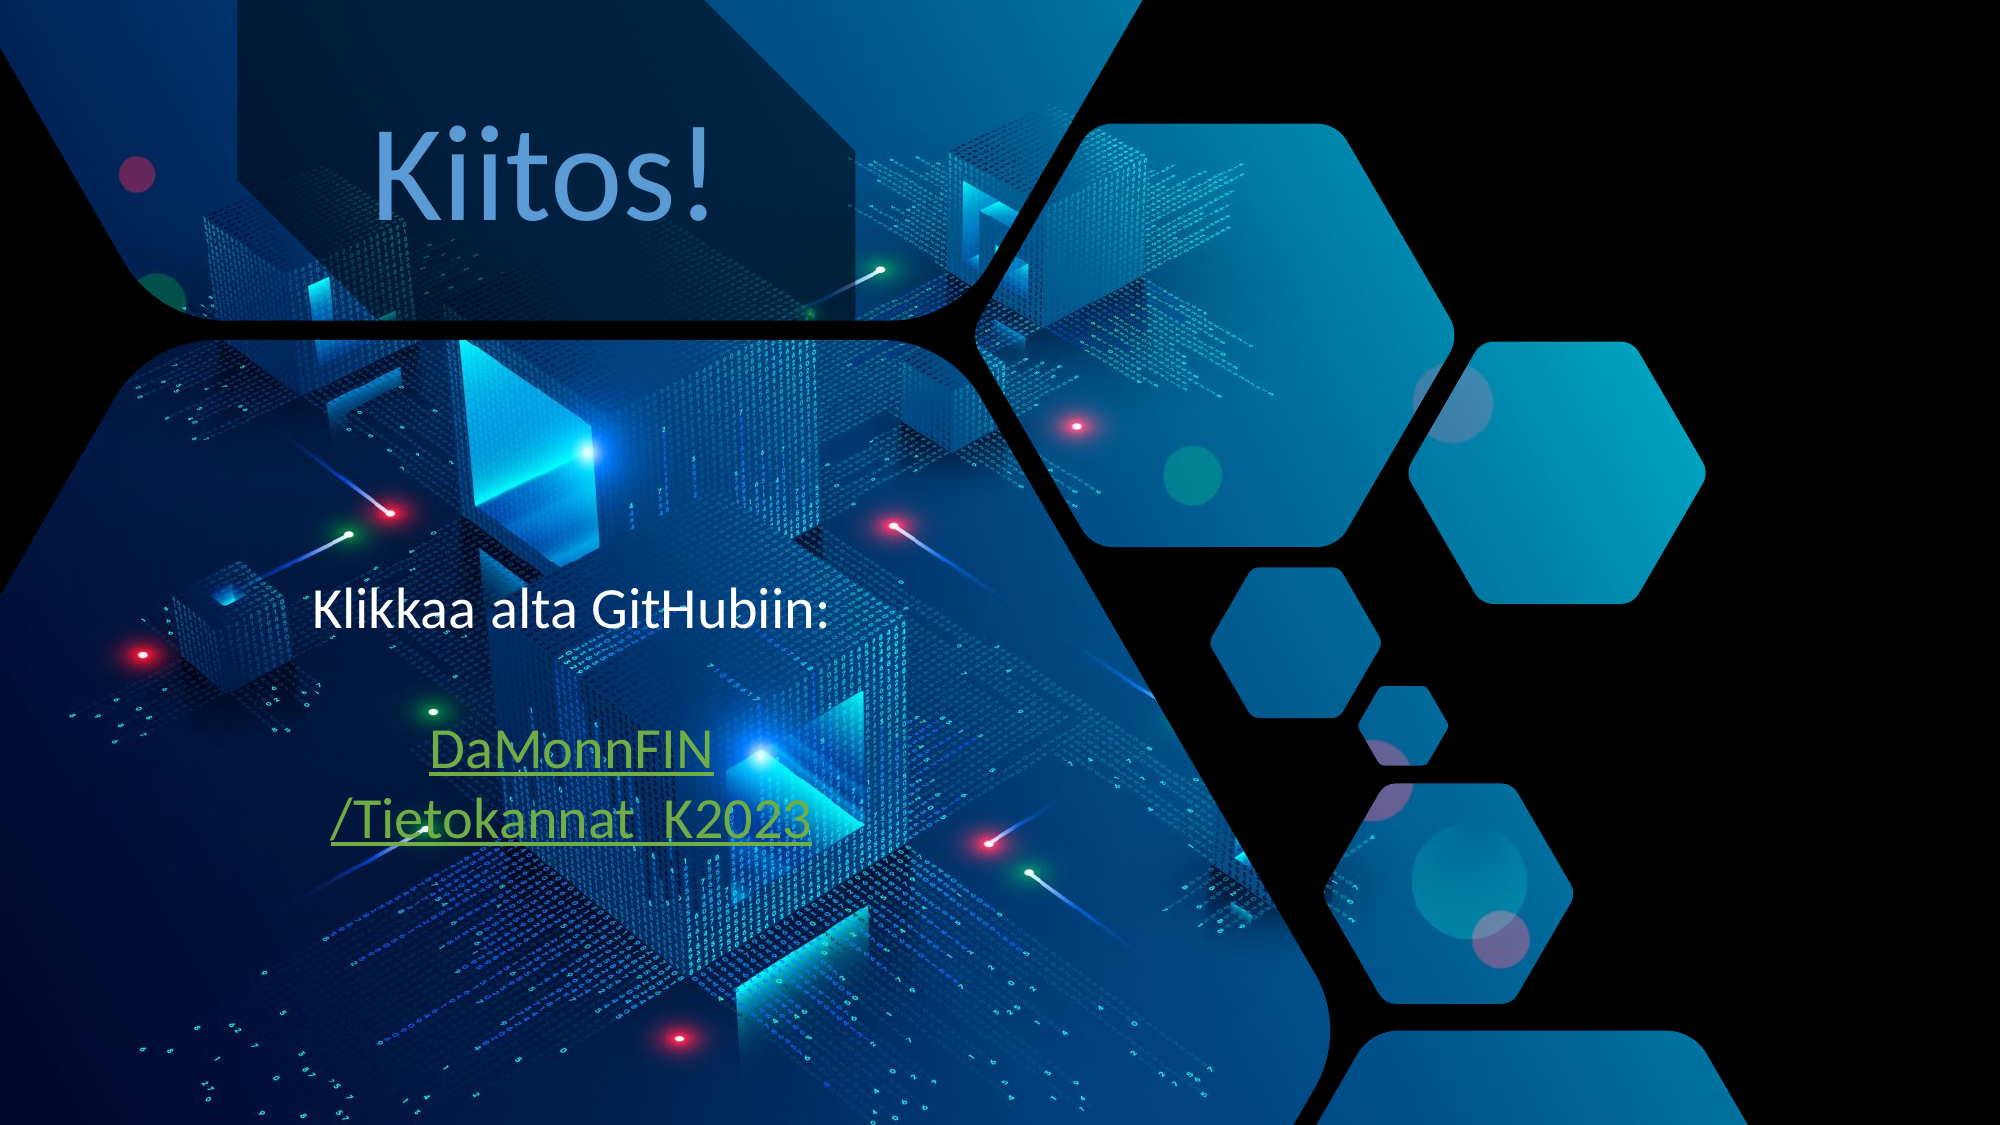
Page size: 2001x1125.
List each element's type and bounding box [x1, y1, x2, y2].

picture [0, 0, 1748, 1125]
